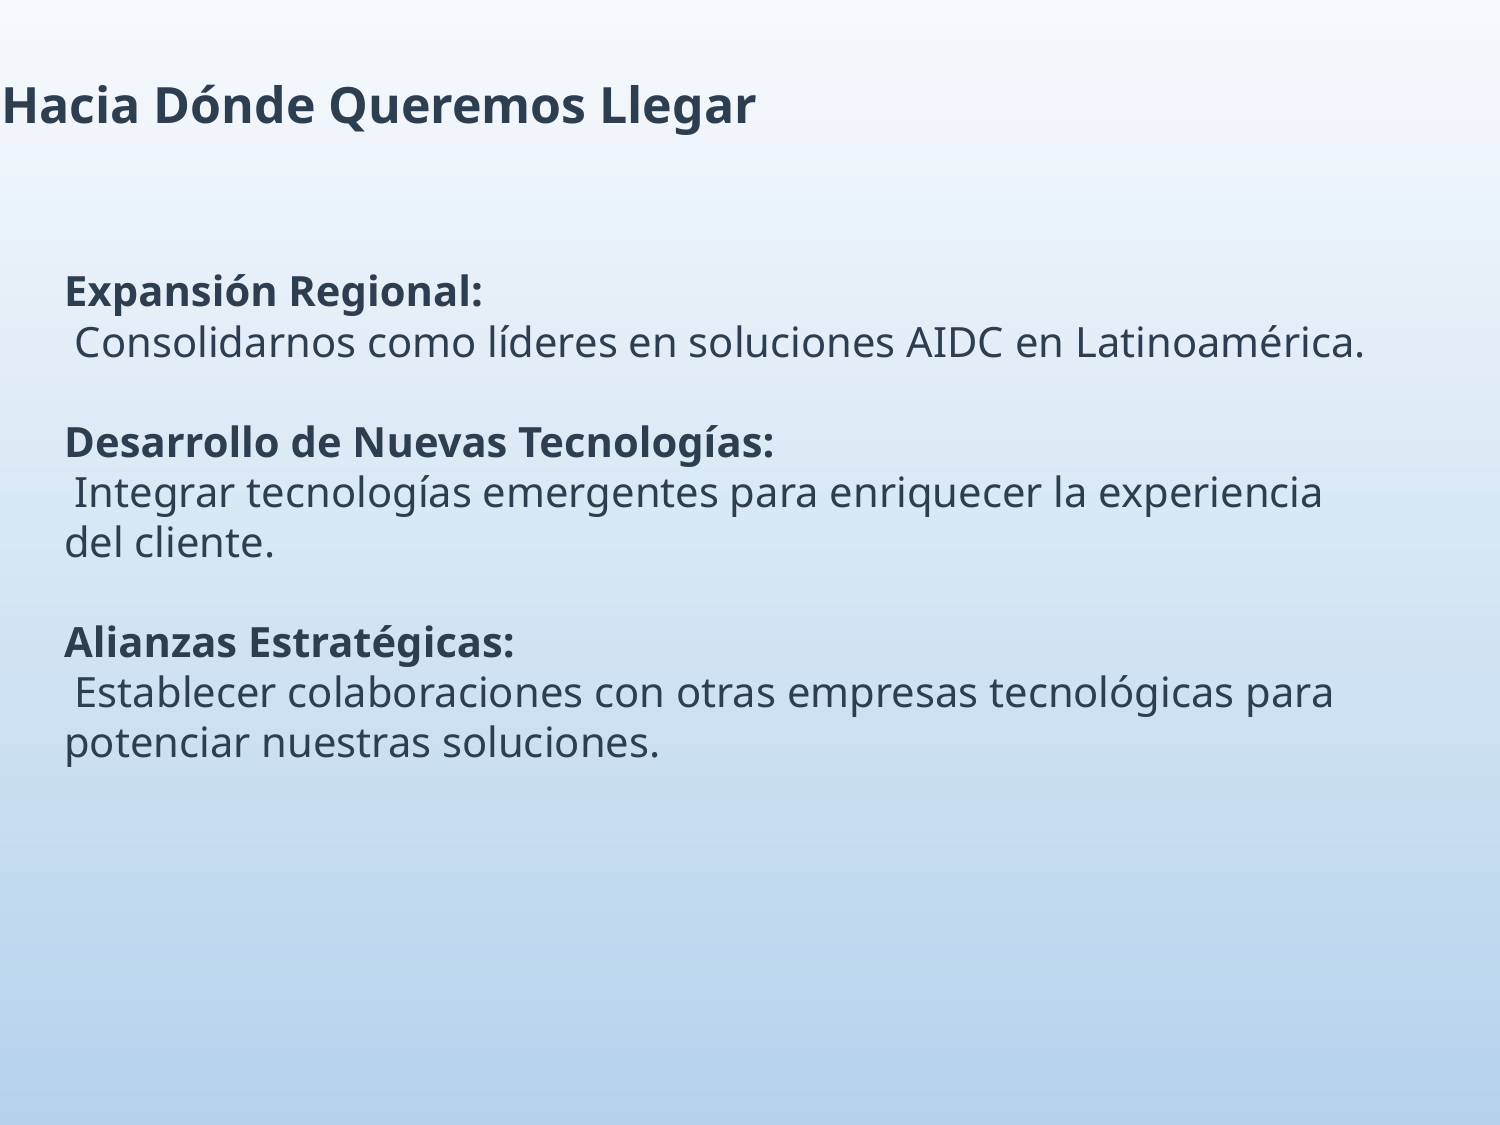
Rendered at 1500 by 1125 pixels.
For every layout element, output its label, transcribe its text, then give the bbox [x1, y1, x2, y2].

text_box Hacia Dónde Queremos Llegar [0, 65, 773, 141]
text_box Expansión Regional: Consolidarnos como líderes en soluciones AIDC en Latinoamérica. Desarrollo de Nuevas Tecnologías: Integrar tecnologías emergentes para enriquecer la experiencia del cliente. Alianzas Estratégicas: Establecer colaboraciones con otras empresas tecnológicas para potenciar nuestras soluciones. [49, 157, 1383, 873]
